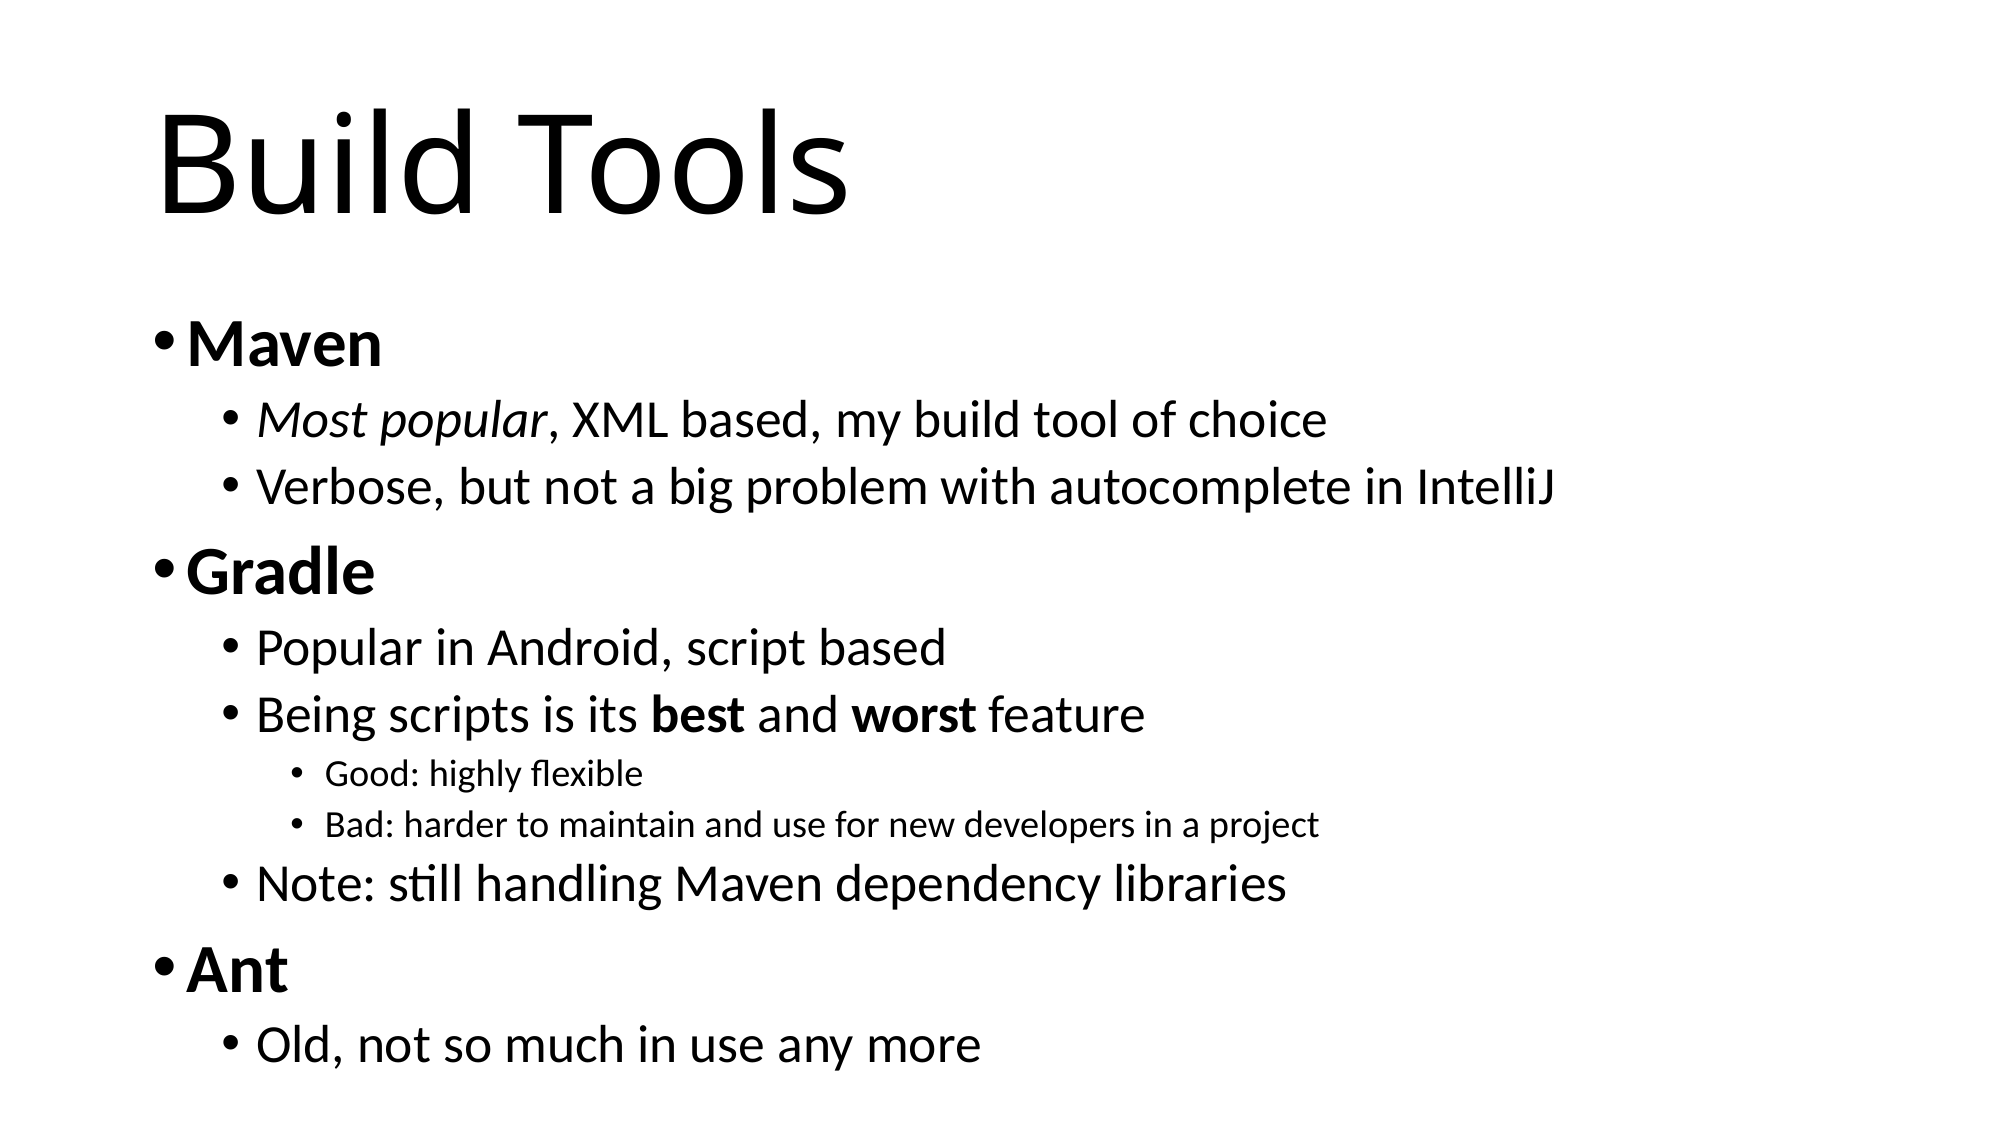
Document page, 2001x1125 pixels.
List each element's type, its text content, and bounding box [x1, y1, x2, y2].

title Build Tools [137, 59, 1863, 278]
list Maven Most popular, XML based, my build tool of choice Verbose, but not a big problem with autocomplete in IntelliJ Gradle Popular in Android, script based Being scripts is its best and worst feature Good: highly flexible Bad: harder to maintain and use for new developers in a project Note: still handling Maven dependency libraries Ant Old, not so much in use any more [137, 299, 1863, 1086]
